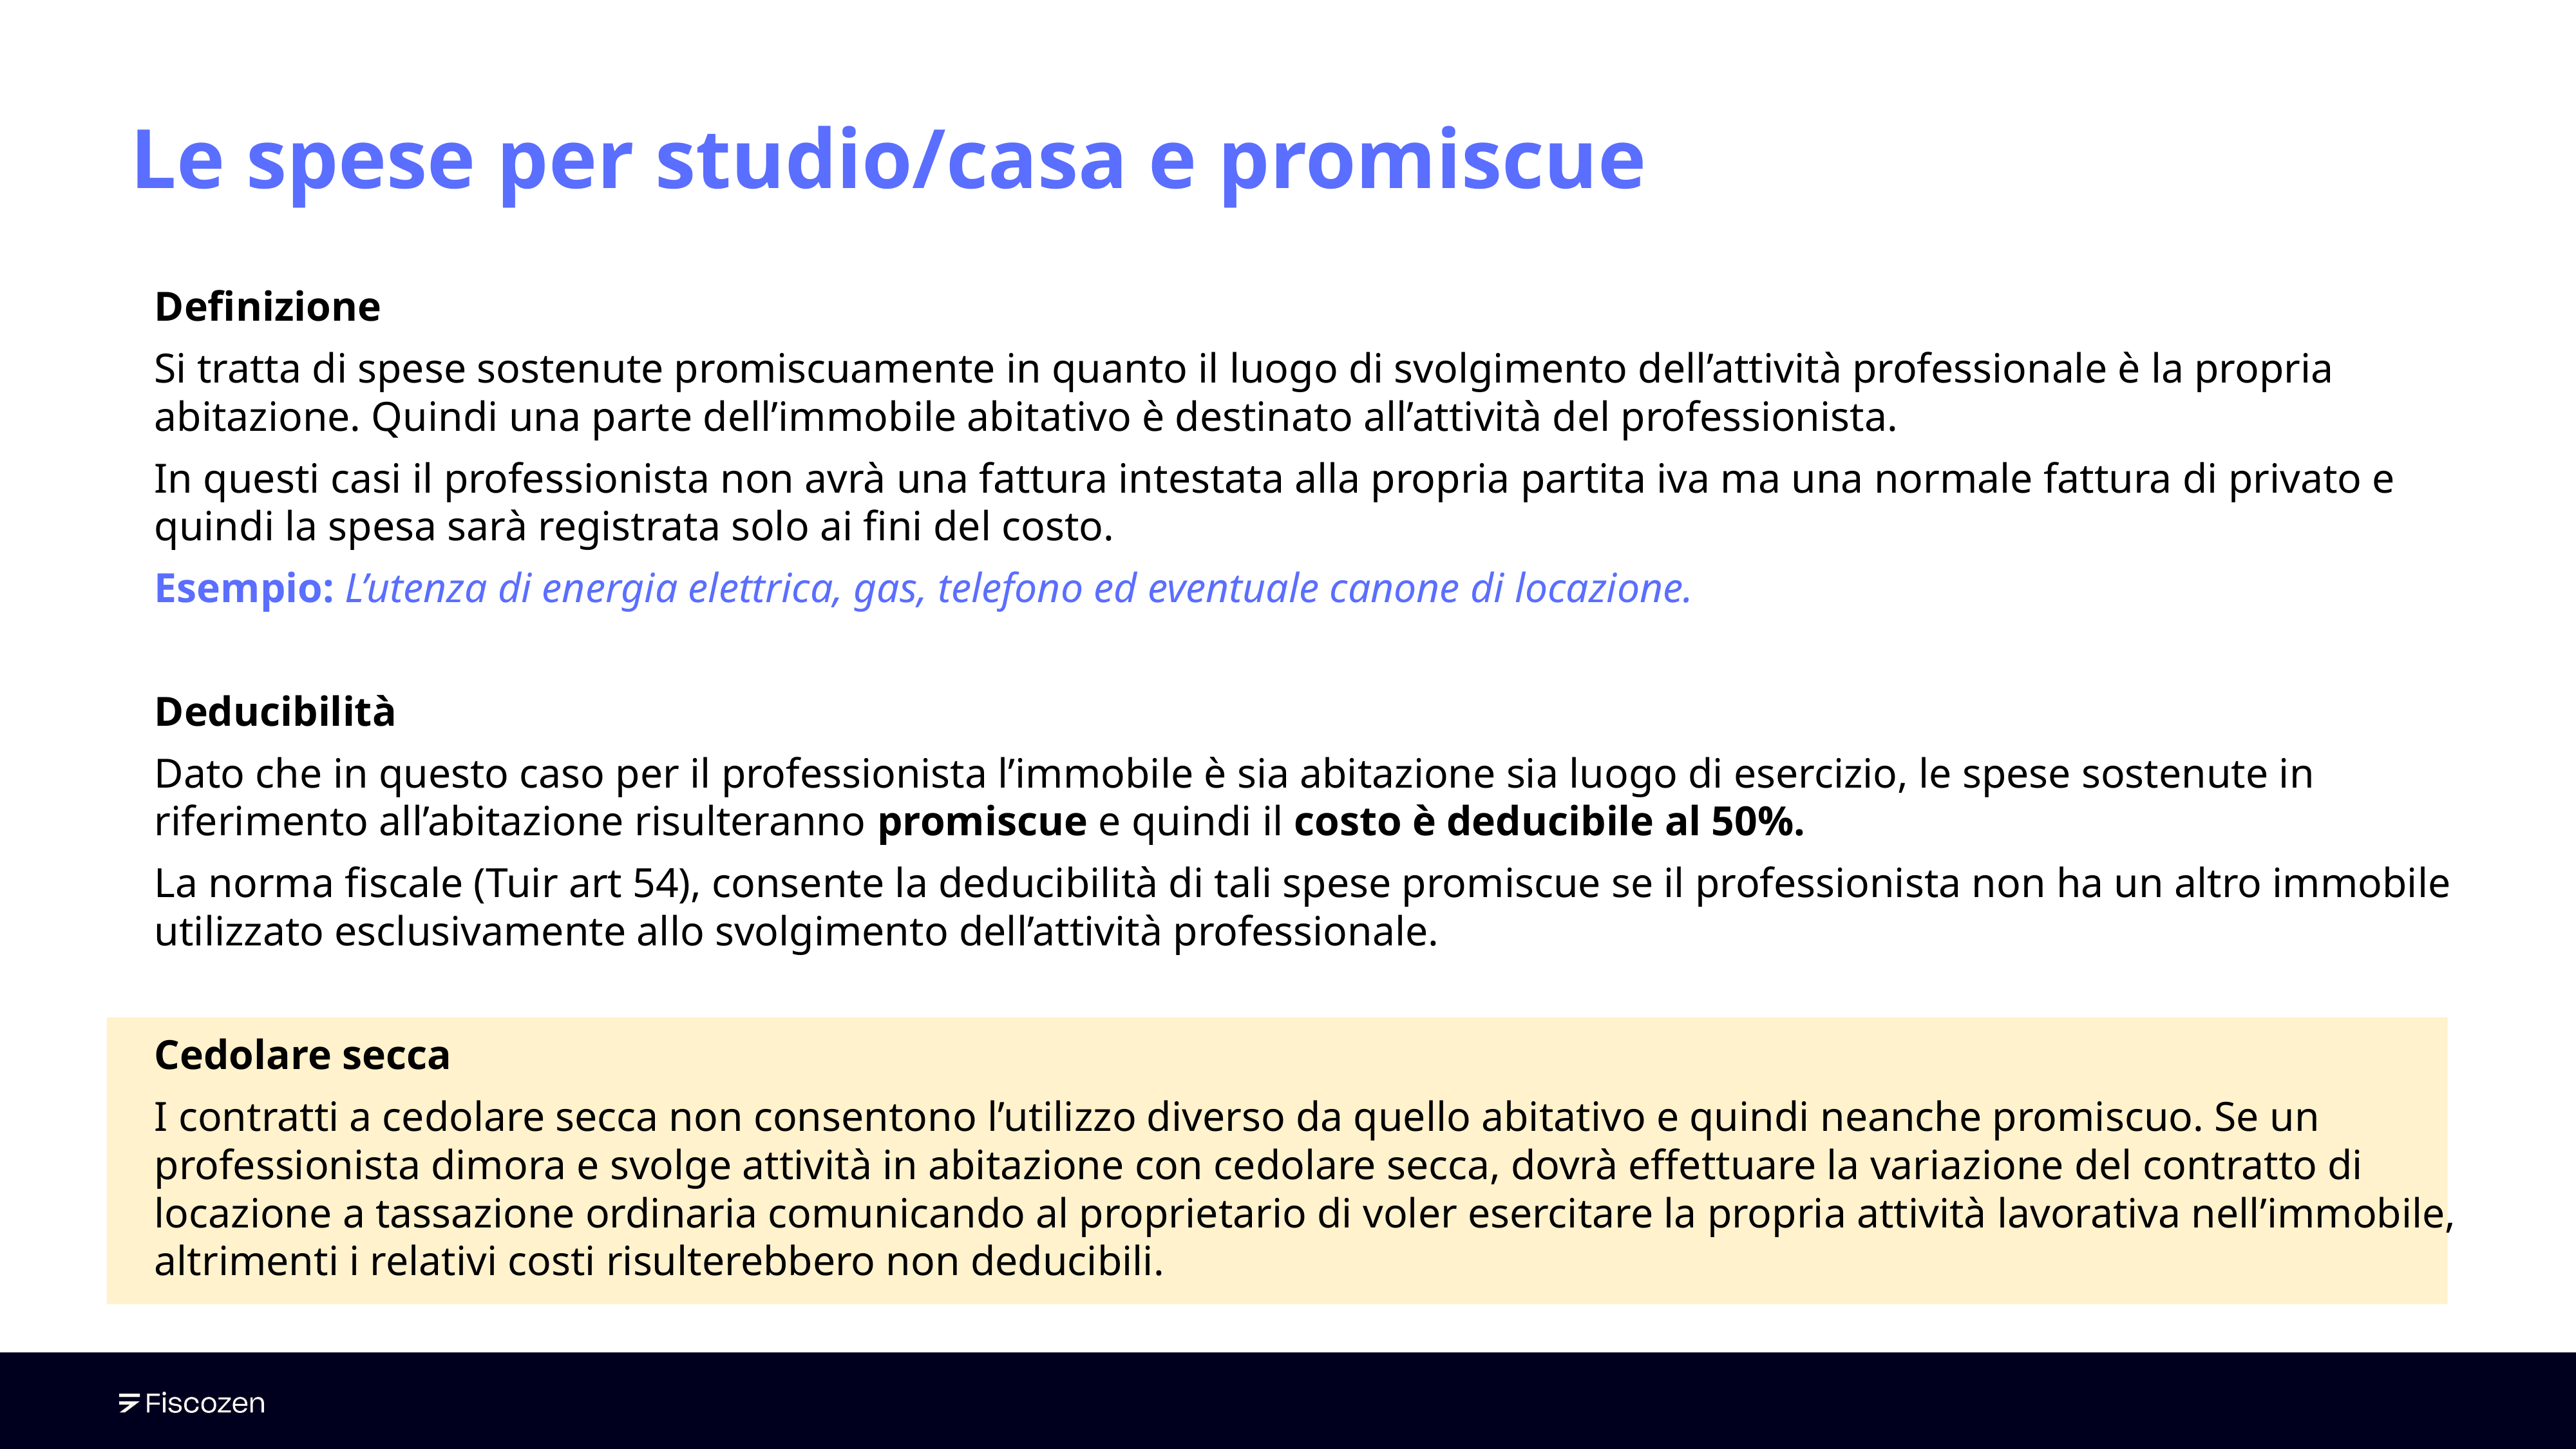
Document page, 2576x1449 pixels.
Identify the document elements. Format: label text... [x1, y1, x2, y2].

text_box Definizione Si tratta di spese sostenute promiscuamente in quanto il luogo di svolgimento dell’attività professionale è la propria abitazione. Quindi una parte dell’immobile abitativo è destinato all’attività del professionista. In questi casi il professionista non avrà una fattura intestata alla propria partita iva ma una normale fattura di privato e quindi la spesa sarà registrata solo ai fini del costo. Esempio: L’utenza di energia elettrica, gas, telefono ed eventuale canone di locazione. Deducibilità Dato che in questo caso per il professionista l’immobile è sia abitazione sia luogo di esercizio, le spese sostenute in riferimento all’abitazione risulteranno promiscue e quindi il costo è deducibile al 50%. La norma fiscale (Tuir art 54), consente la deducibilità di tali spese promiscue se il professionista non ha un altro immobile utilizzato esclusivamente allo svolgimento dell’attività professionale. Cedolare secca I contratti a cedolare secca non consentono l’utilizzo diverso da quello abitativo e quindi neanche promiscuo. Se un professionista dimora e svolge attività in abitazione con cedolare secca, dovrà effettuare la variazione del contratto di locazione a tassazione ordinaria comunicando al proprietario di voler esercitare la propria attività lavorativa nell’immobile, altrimenti i relativi costi risulterebbero non deducibili. [144, 270, 2472, 1294]
text_box Le spese per studio/casa e promiscue [120, 96, 2456, 232]
text_box [106, 1017, 2448, 1305]
picture [0, 1352, 2576, 1449]
